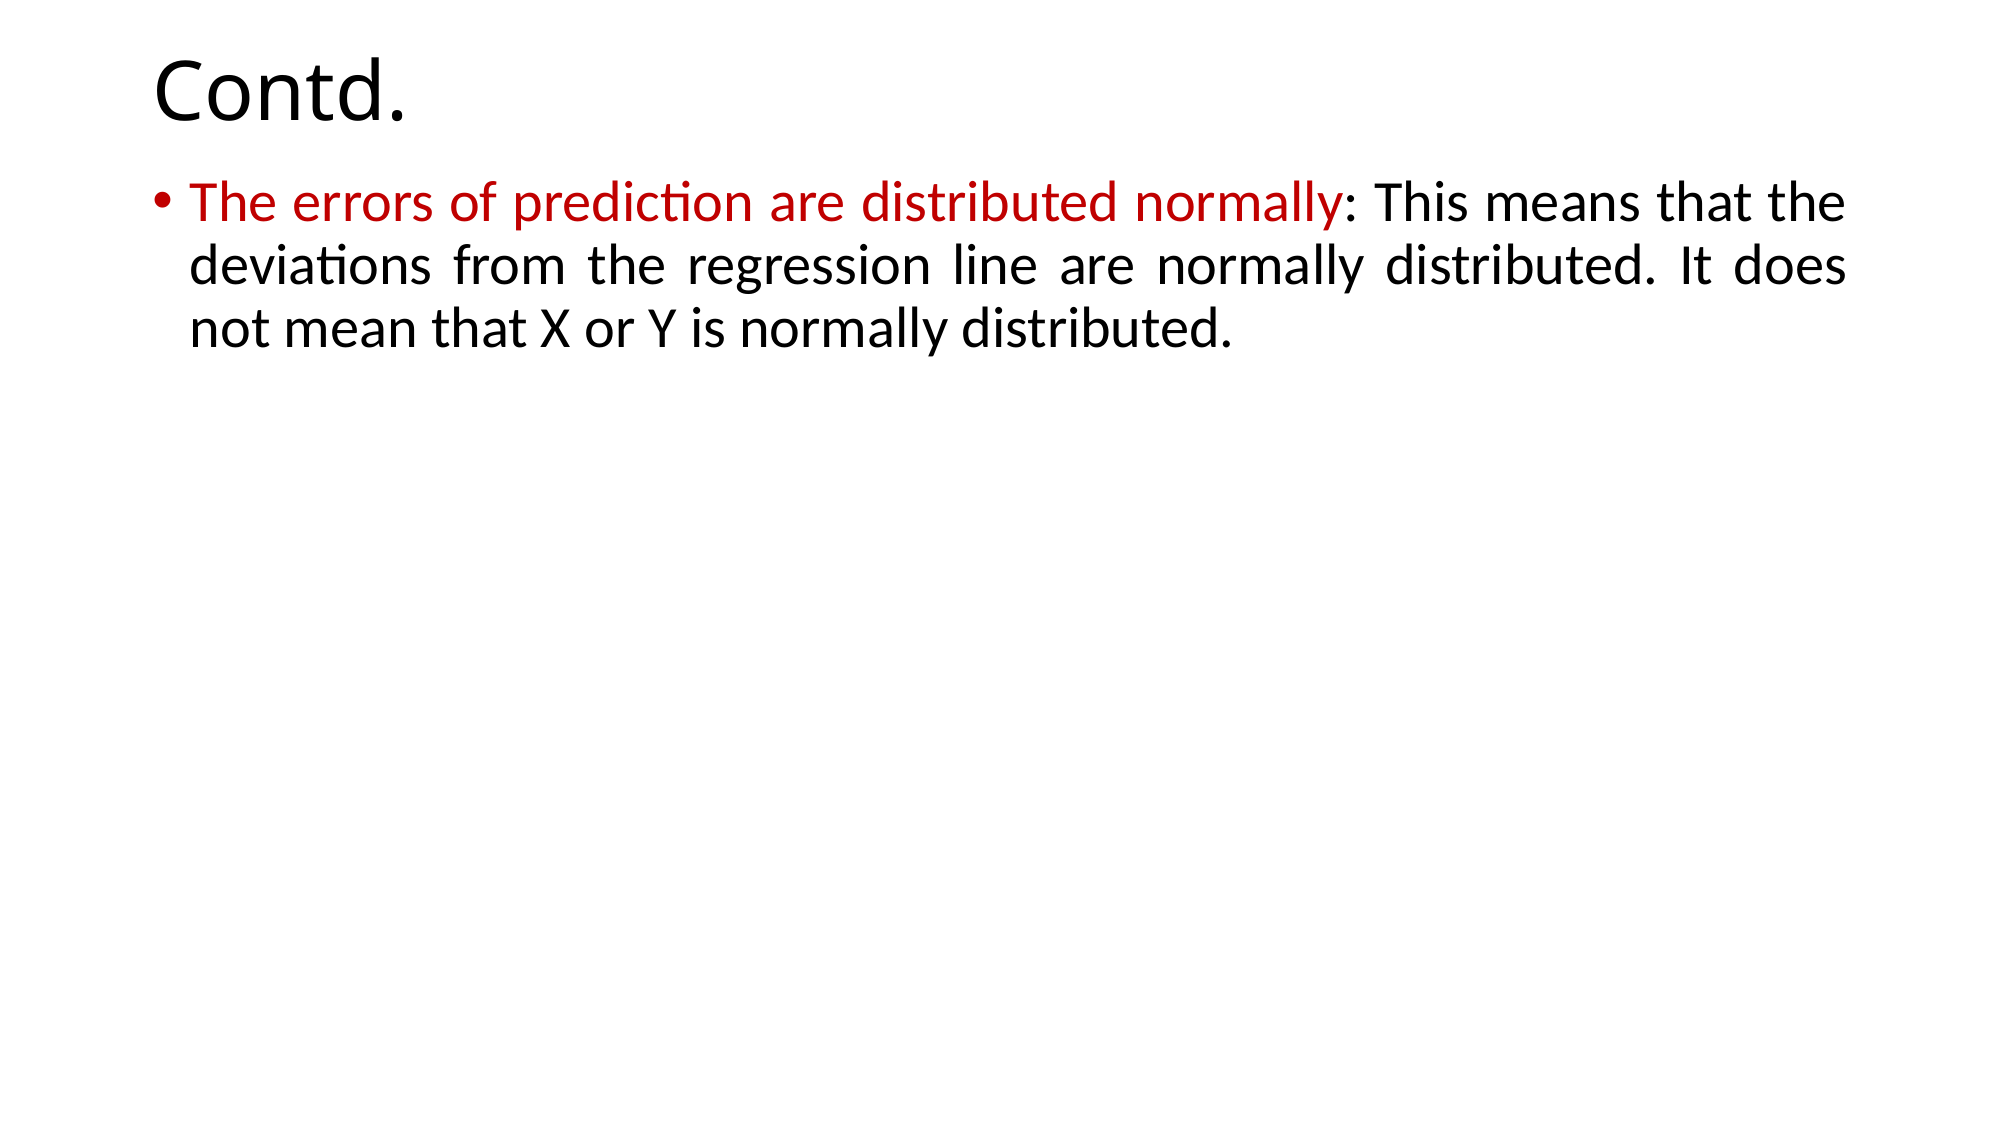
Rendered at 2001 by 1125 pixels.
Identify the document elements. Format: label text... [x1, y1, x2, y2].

title Contd. [137, 41, 1863, 146]
list The errors of prediction are distributed normally: This means that the deviations from the regression line are normally distributed. It does not mean that X or Y is normally distributed. [137, 163, 1863, 878]
